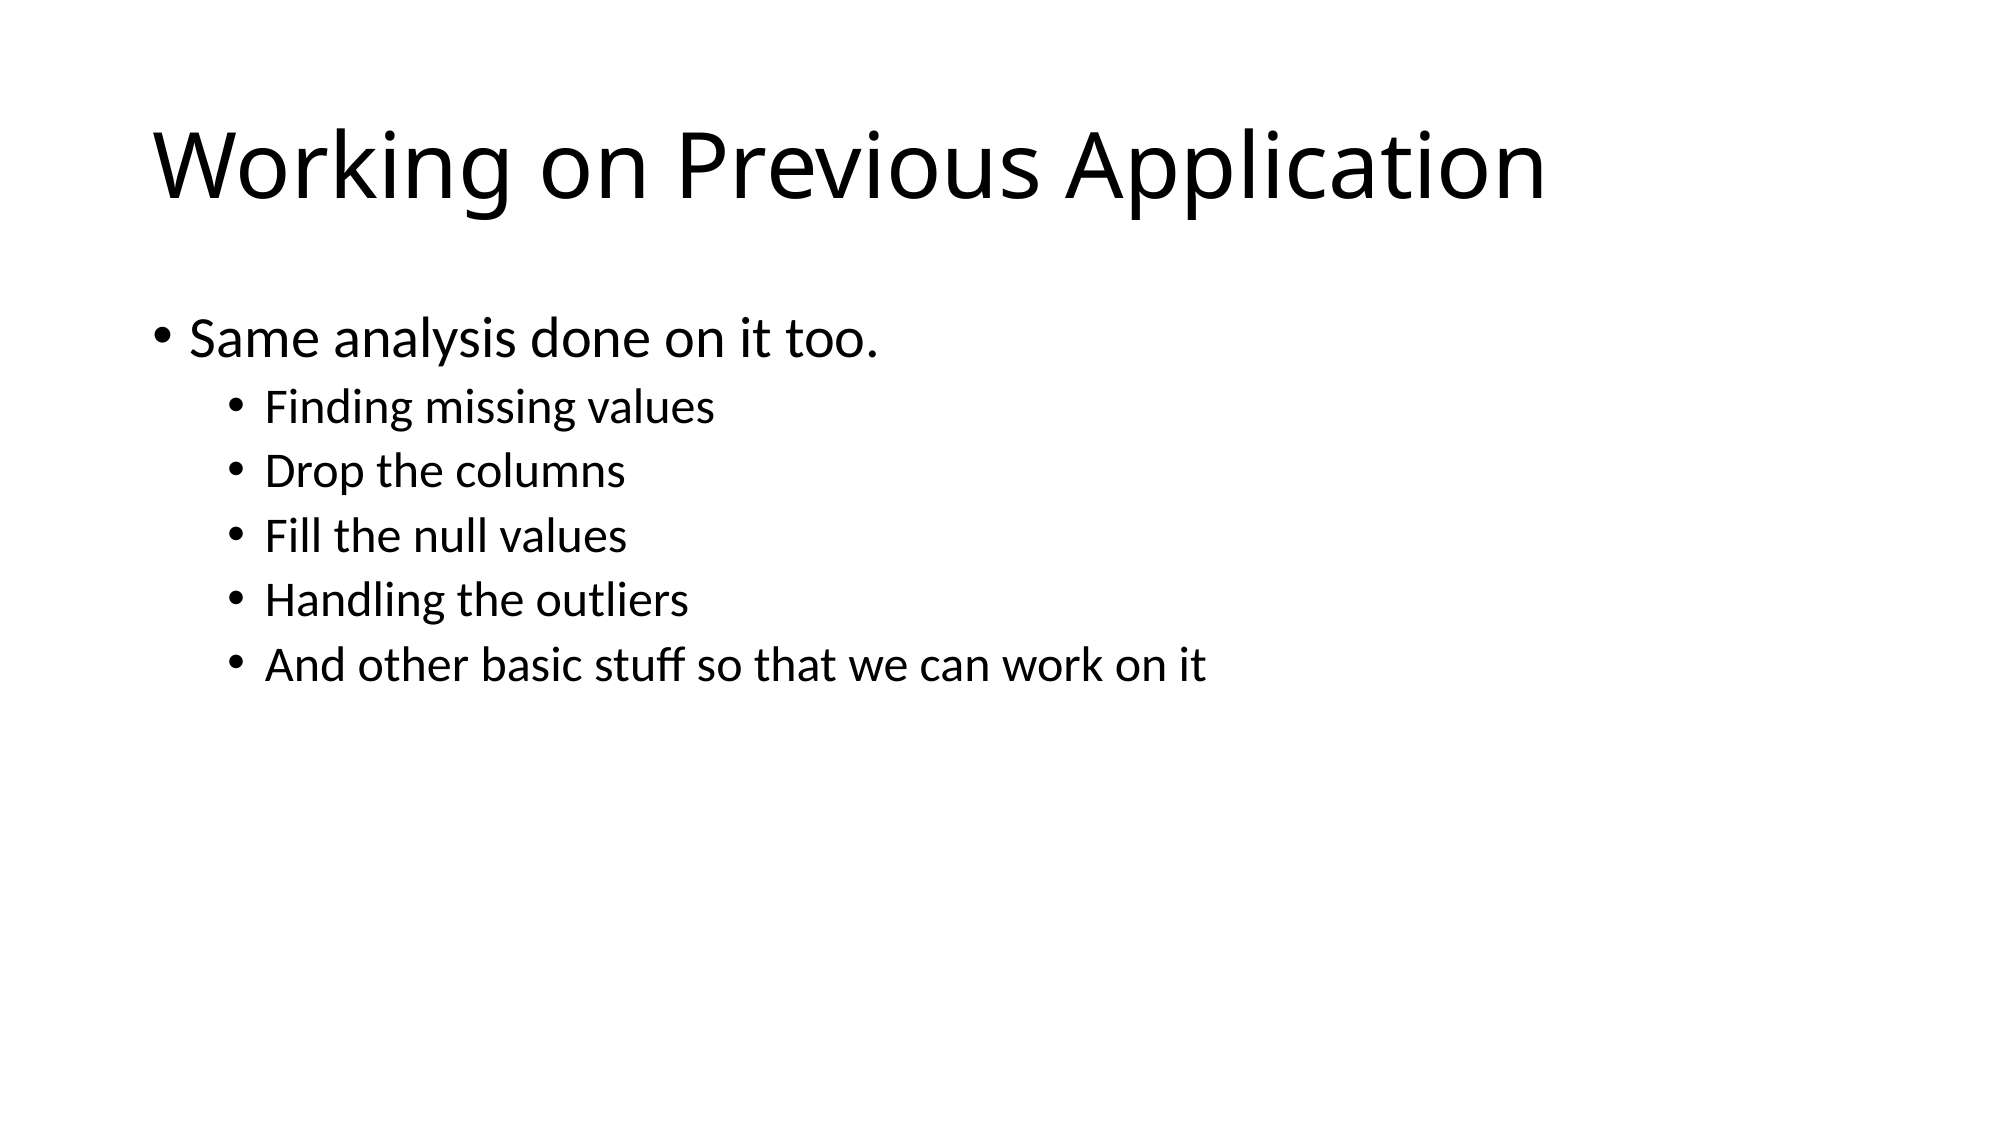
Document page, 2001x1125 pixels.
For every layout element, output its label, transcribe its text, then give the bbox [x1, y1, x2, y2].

list Same analysis done on it too. Finding missing values Drop the columns Fill the null values Handling the outliers And other basic stuff so that we can work on it [137, 299, 1863, 1014]
title Working on Previous Application [137, 59, 1863, 278]
